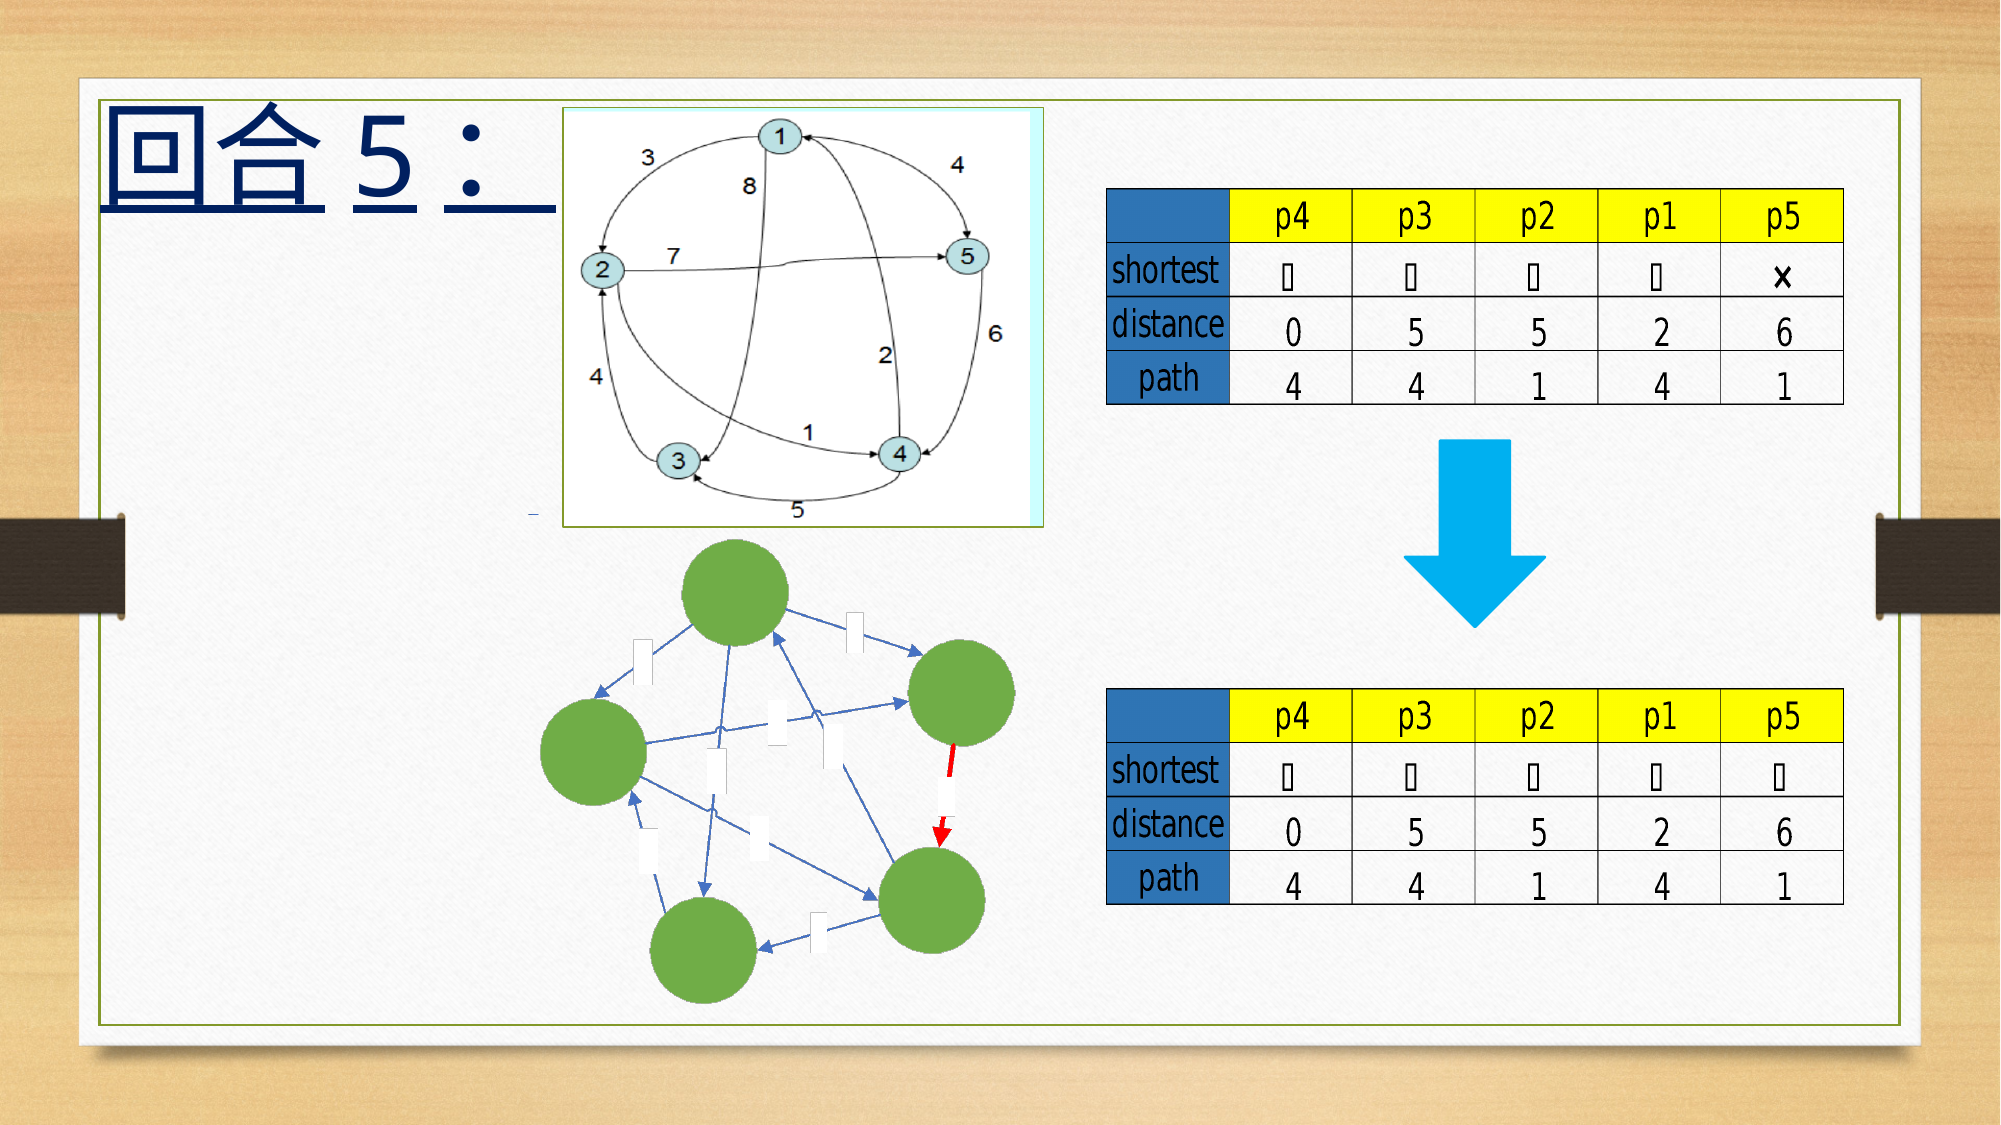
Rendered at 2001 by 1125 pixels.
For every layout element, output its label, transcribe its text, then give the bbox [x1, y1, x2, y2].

picture [0, 0, 2001, 1125]
text_box [1404, 440, 1545, 628]
text_box 回合5： [85, 76, 694, 227]
